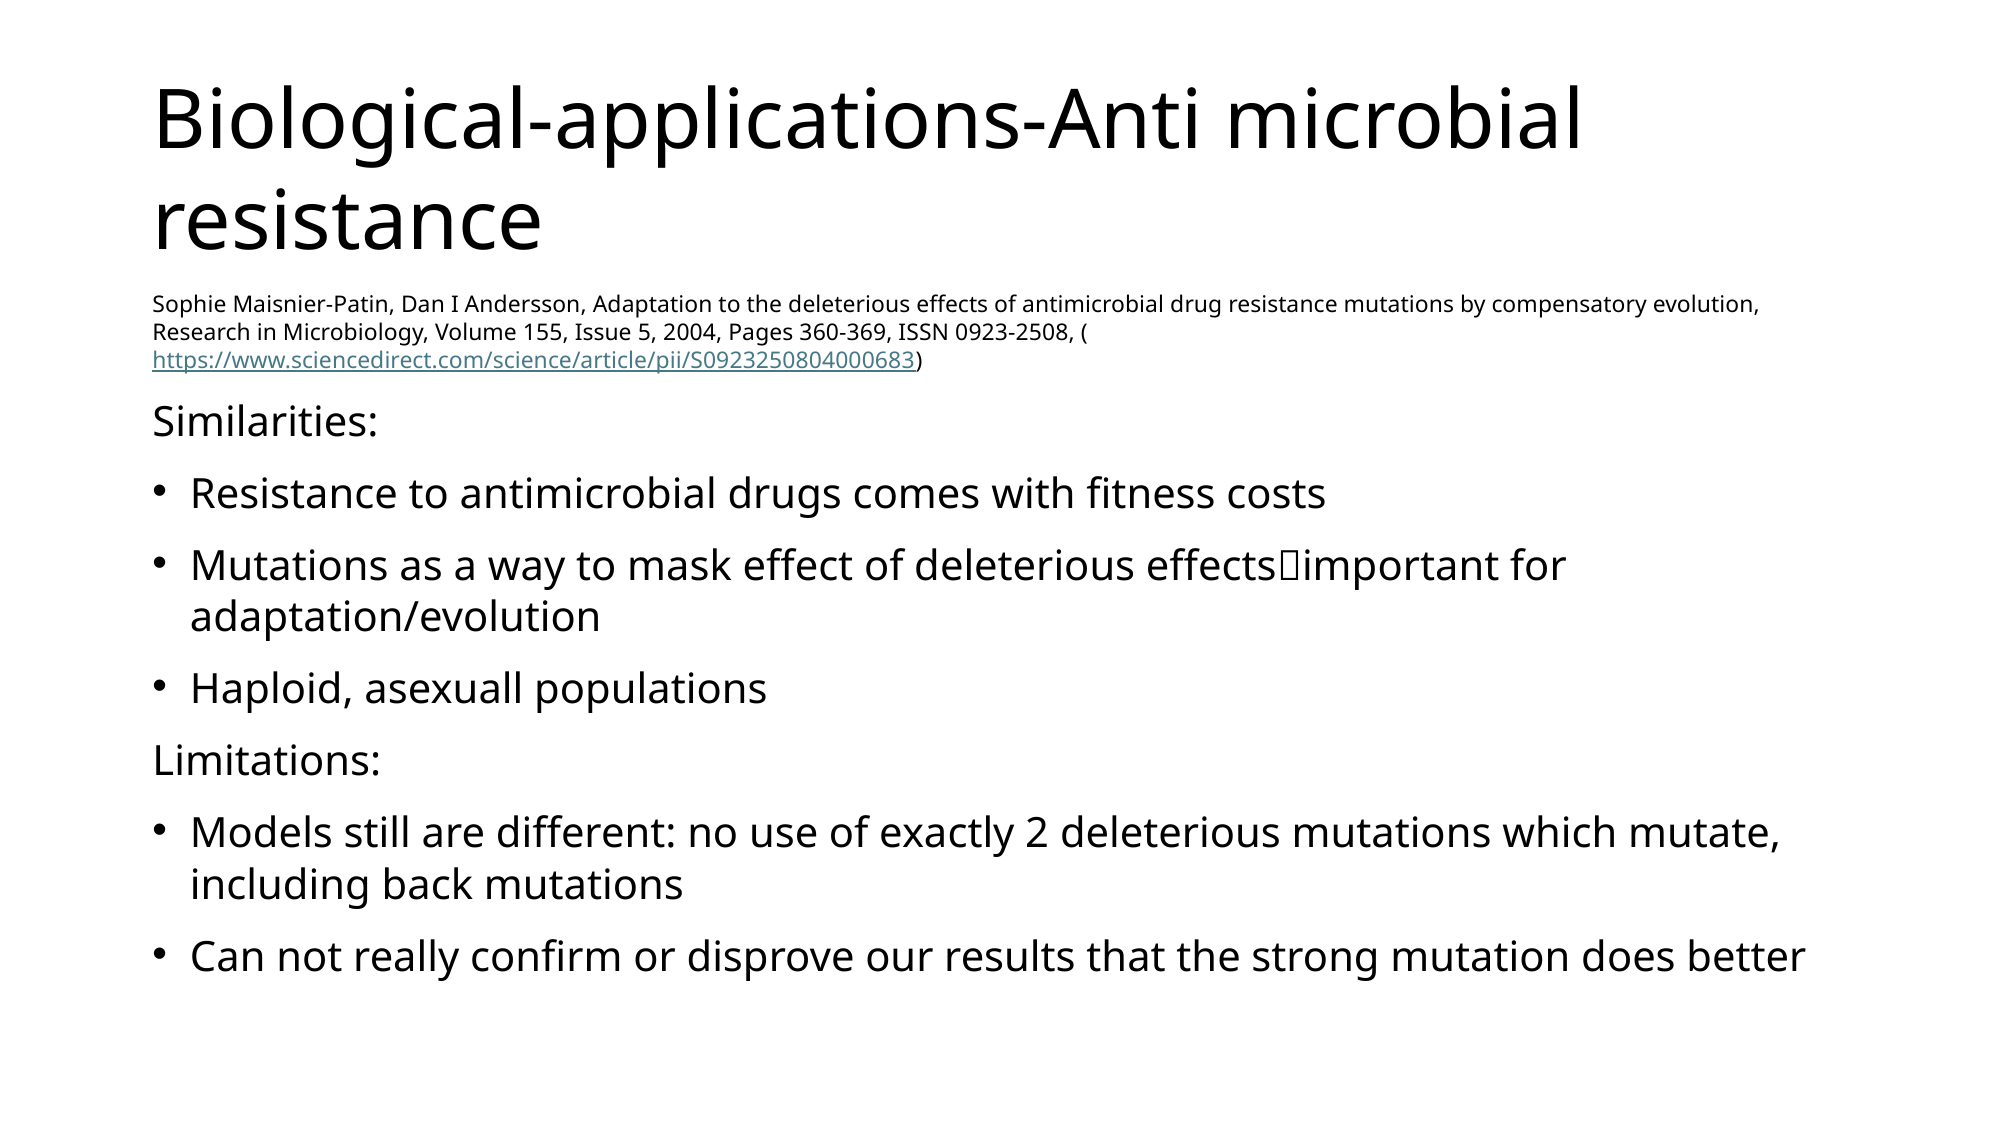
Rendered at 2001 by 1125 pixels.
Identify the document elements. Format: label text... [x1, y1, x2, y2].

list Sophie Maisnier-Patin, Dan I Andersson, Adaptation to the deleterious effects of antimicrobial drug resistance mutations by compensatory evolution, Research in Microbiology, Volume 155, Issue 5, 2004, Pages 360-369, ISSN 0923-2508, (https://www.sciencedirect.com/science/article/pii/S0923250804000683) Similarities: Resistance to antimicrobial drugs comes with fitness costs Mutations as a way to mask effect of deleterious effectsimportant for adaptation/evolution Haploid, asexuall populations Limitations: Models still are different: no use of exactly 2 deleterious mutations which mutate, including back mutations Can not really confirm or disprove our results that the strong mutation does better [137, 230, 1863, 1014]
title Biological-applications-Anti microbial resistance [137, 59, 1863, 230]
